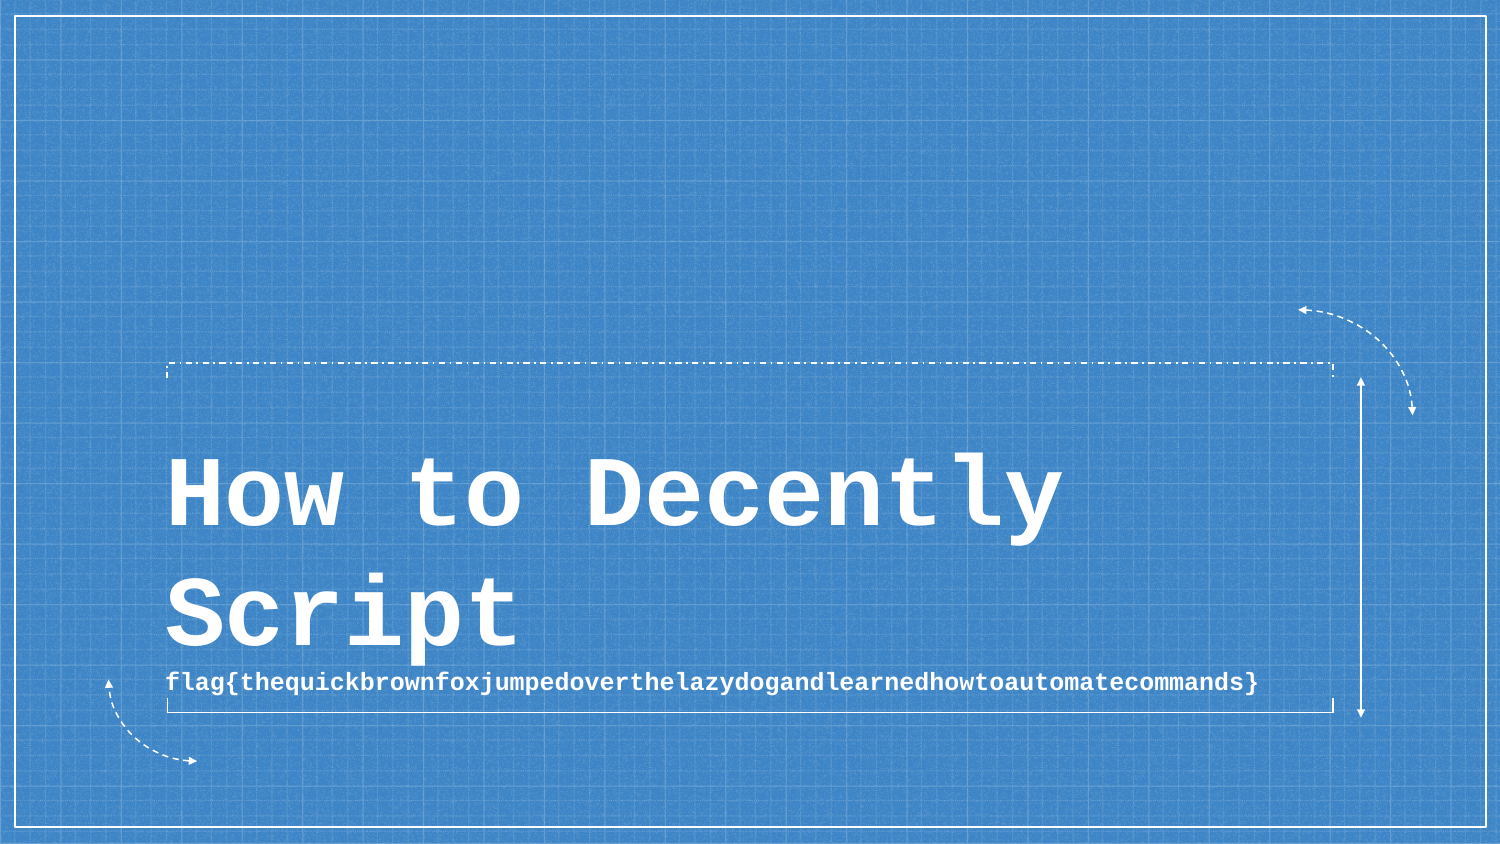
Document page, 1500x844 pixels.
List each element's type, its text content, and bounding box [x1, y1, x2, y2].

title How to Decently Script flag{thequickbrownfoxjumpedoverthelazydogandlearnedhowtoautomatecommands} [150, 373, 1334, 711]
picture [0, 0, 1500, 844]
